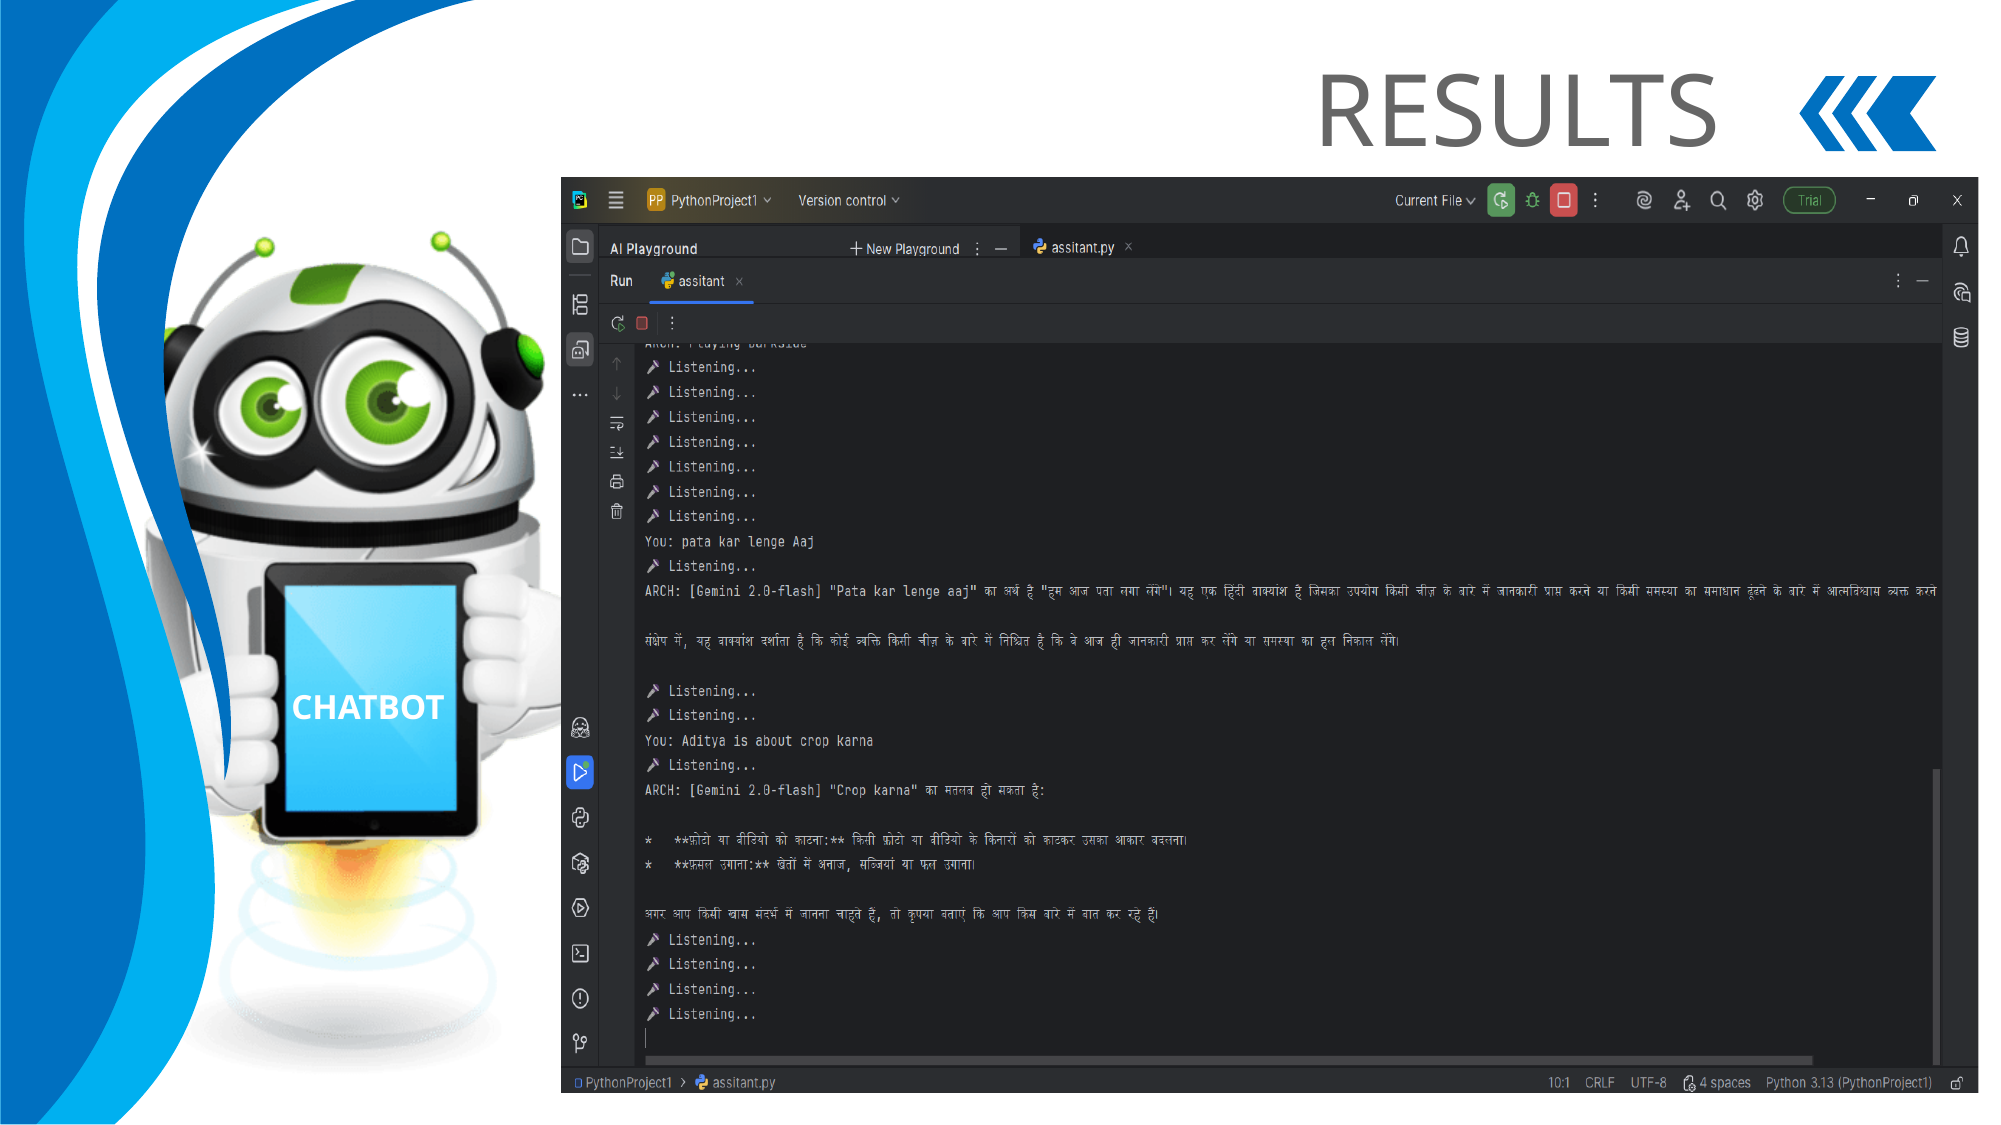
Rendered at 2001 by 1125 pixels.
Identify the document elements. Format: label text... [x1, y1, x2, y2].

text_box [1799, 75, 1937, 152]
picture [477, 82, 1979, 1125]
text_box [0, 0, 477, 1125]
text_box RESULTS [1299, 39, 2000, 174]
